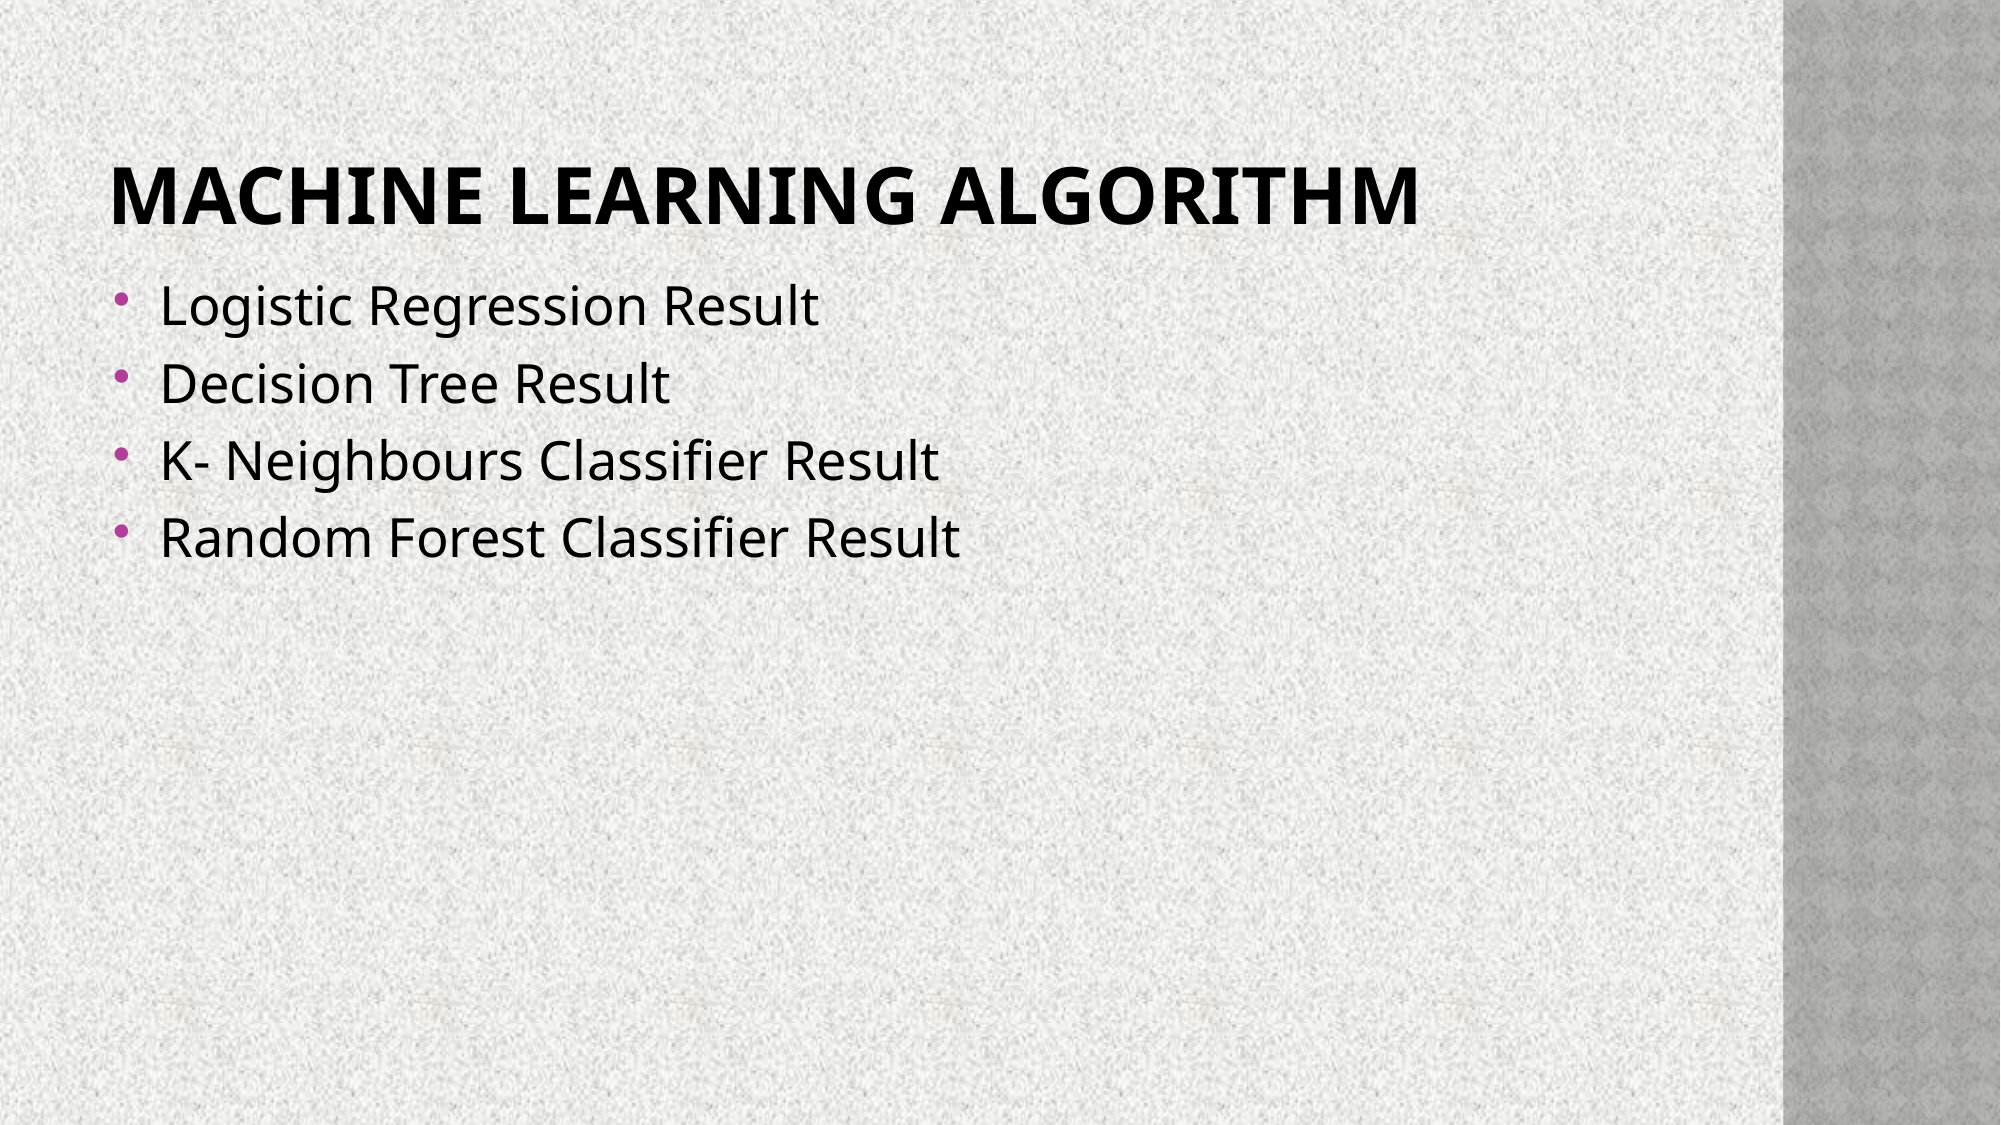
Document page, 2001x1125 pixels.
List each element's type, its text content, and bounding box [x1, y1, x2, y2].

list Logistic Regression Result Decision Tree Result K- Neighbours Classifier Result Random Forest Classifier Result [99, 264, 1684, 1059]
title Machine Learning Algorithm [99, 52, 1684, 240]
picture [0, 0, 2001, 1125]
